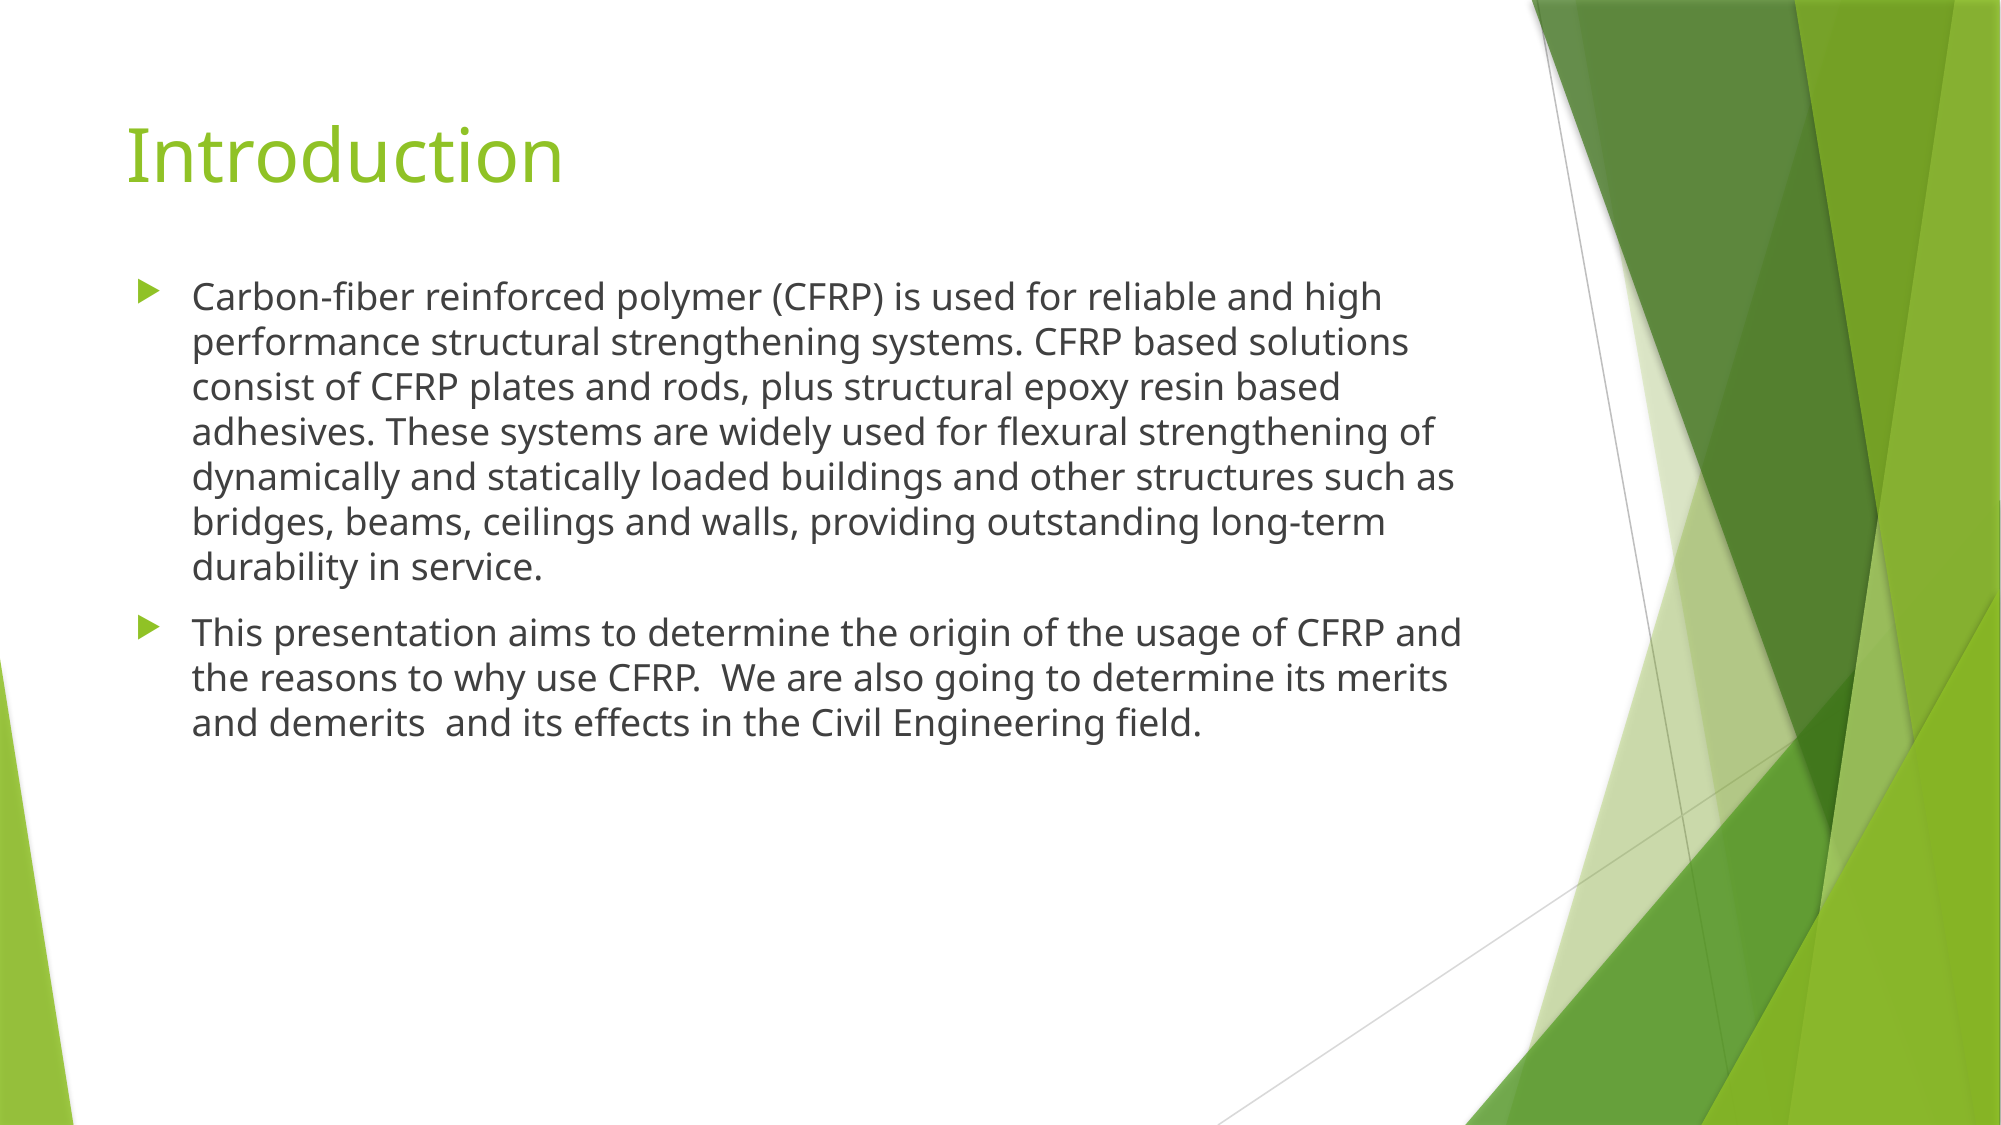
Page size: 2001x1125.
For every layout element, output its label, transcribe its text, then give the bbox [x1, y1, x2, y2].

title Introduction [111, 99, 1522, 317]
list Carbon-fiber reinforced polymer (CFRP) is used for reliable and high performance structural strengthening systems. CFRP based solutions consist of CFRP plates and rods, plus structural epoxy resin based adhesives. These systems are widely used for flexural strengthening of dynamically and statically loaded buildings and other structures such as bridges, beams, ceilings and walls, providing outstanding long-term durability in service. This presentation aims to determine the origin of the usage of CFRP and the reasons to why use CFRP. We are also going to determine its merits and demerits and its effects in the Civil Engineering field. [120, 265, 1522, 967]
